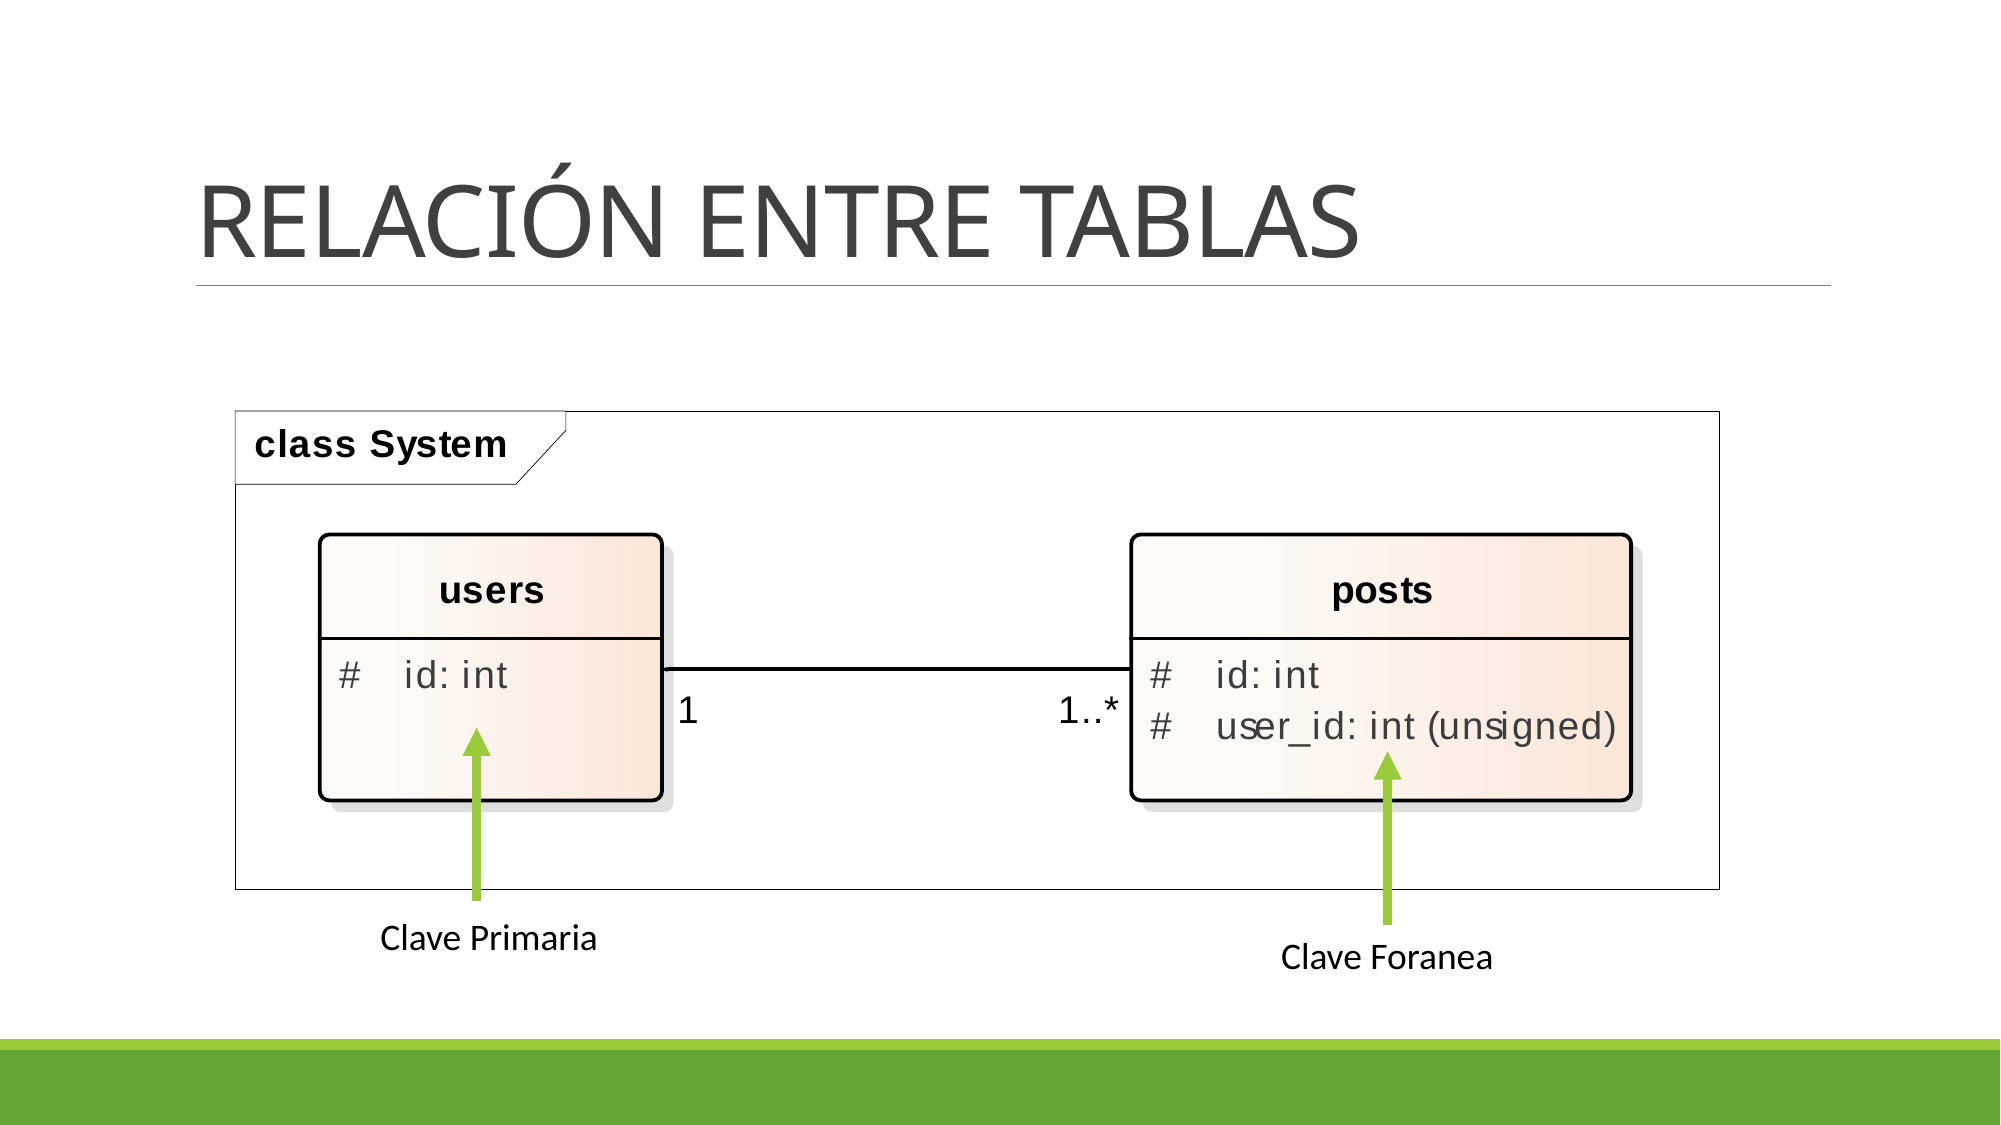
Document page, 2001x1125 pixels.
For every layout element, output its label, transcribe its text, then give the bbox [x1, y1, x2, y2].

text_box Clave Primaria [365, 909, 613, 966]
text_box Clave Foranea [1266, 924, 1509, 985]
title RELACIÓN ENTRE TABLAS [180, 47, 1830, 285]
picture [222, 398, 1732, 902]
